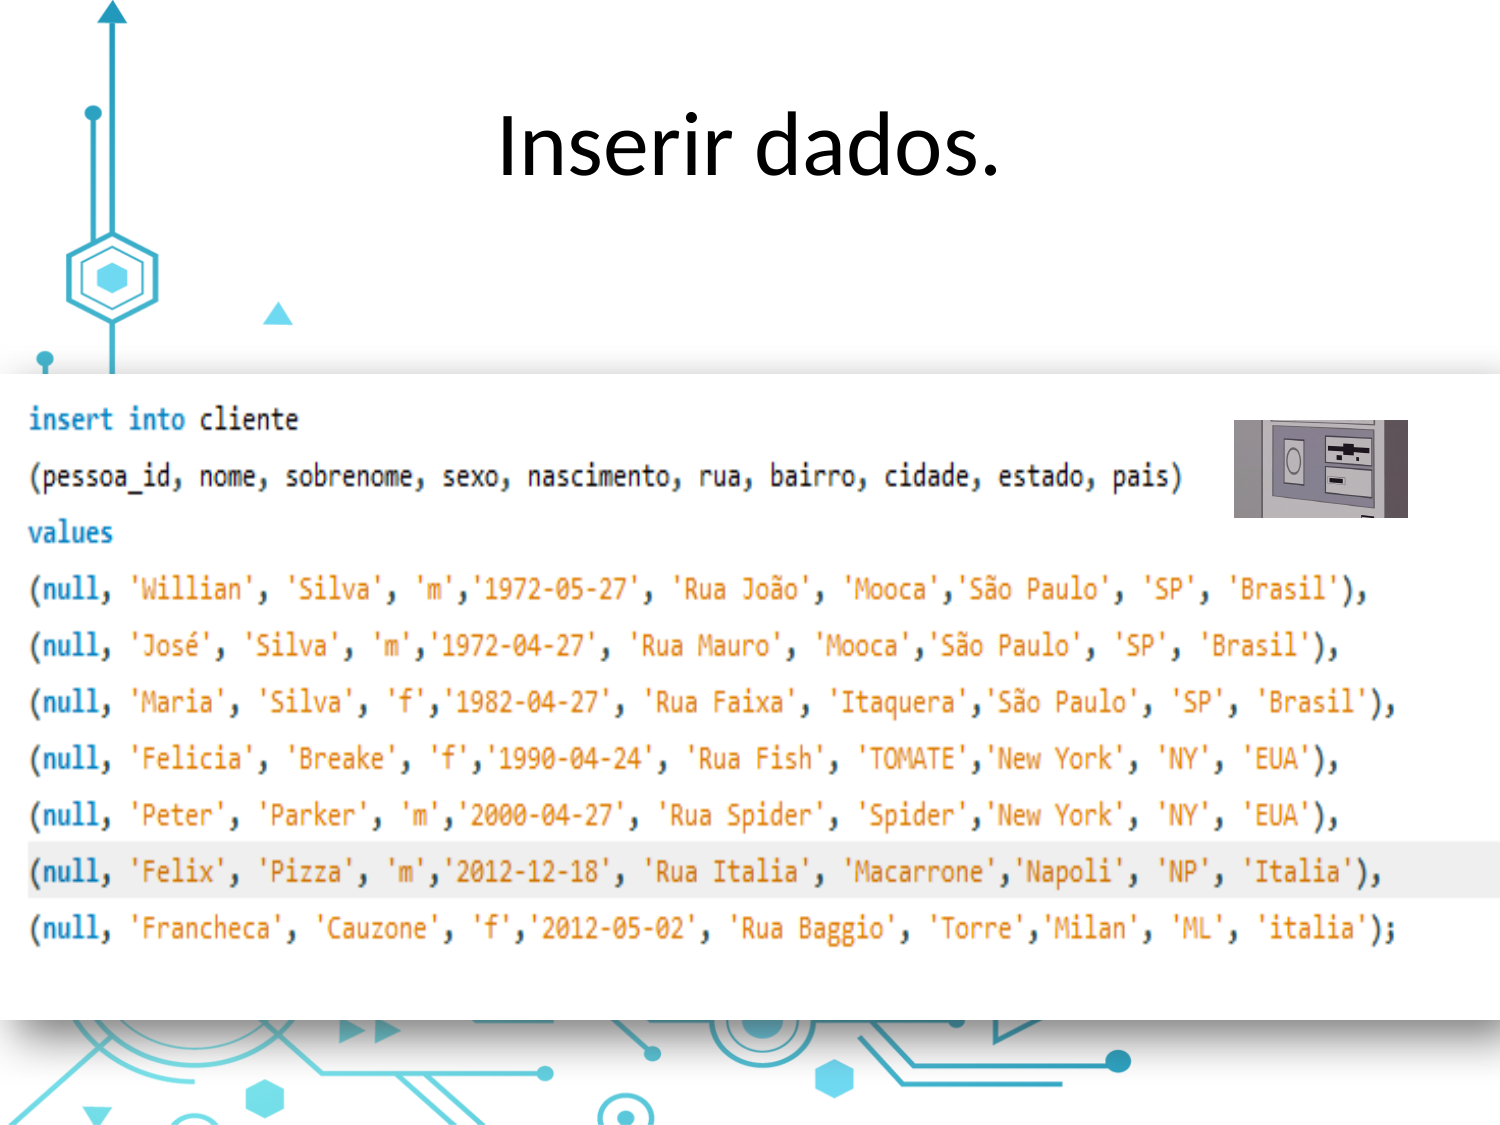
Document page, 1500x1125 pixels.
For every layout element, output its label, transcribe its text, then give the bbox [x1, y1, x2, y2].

title Inserir dados. [75, 45, 1425, 233]
picture [1234, 420, 1408, 519]
picture [0, 1020, 1500, 1125]
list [0, 374, 1500, 1020]
picture [0, 0, 1500, 374]
